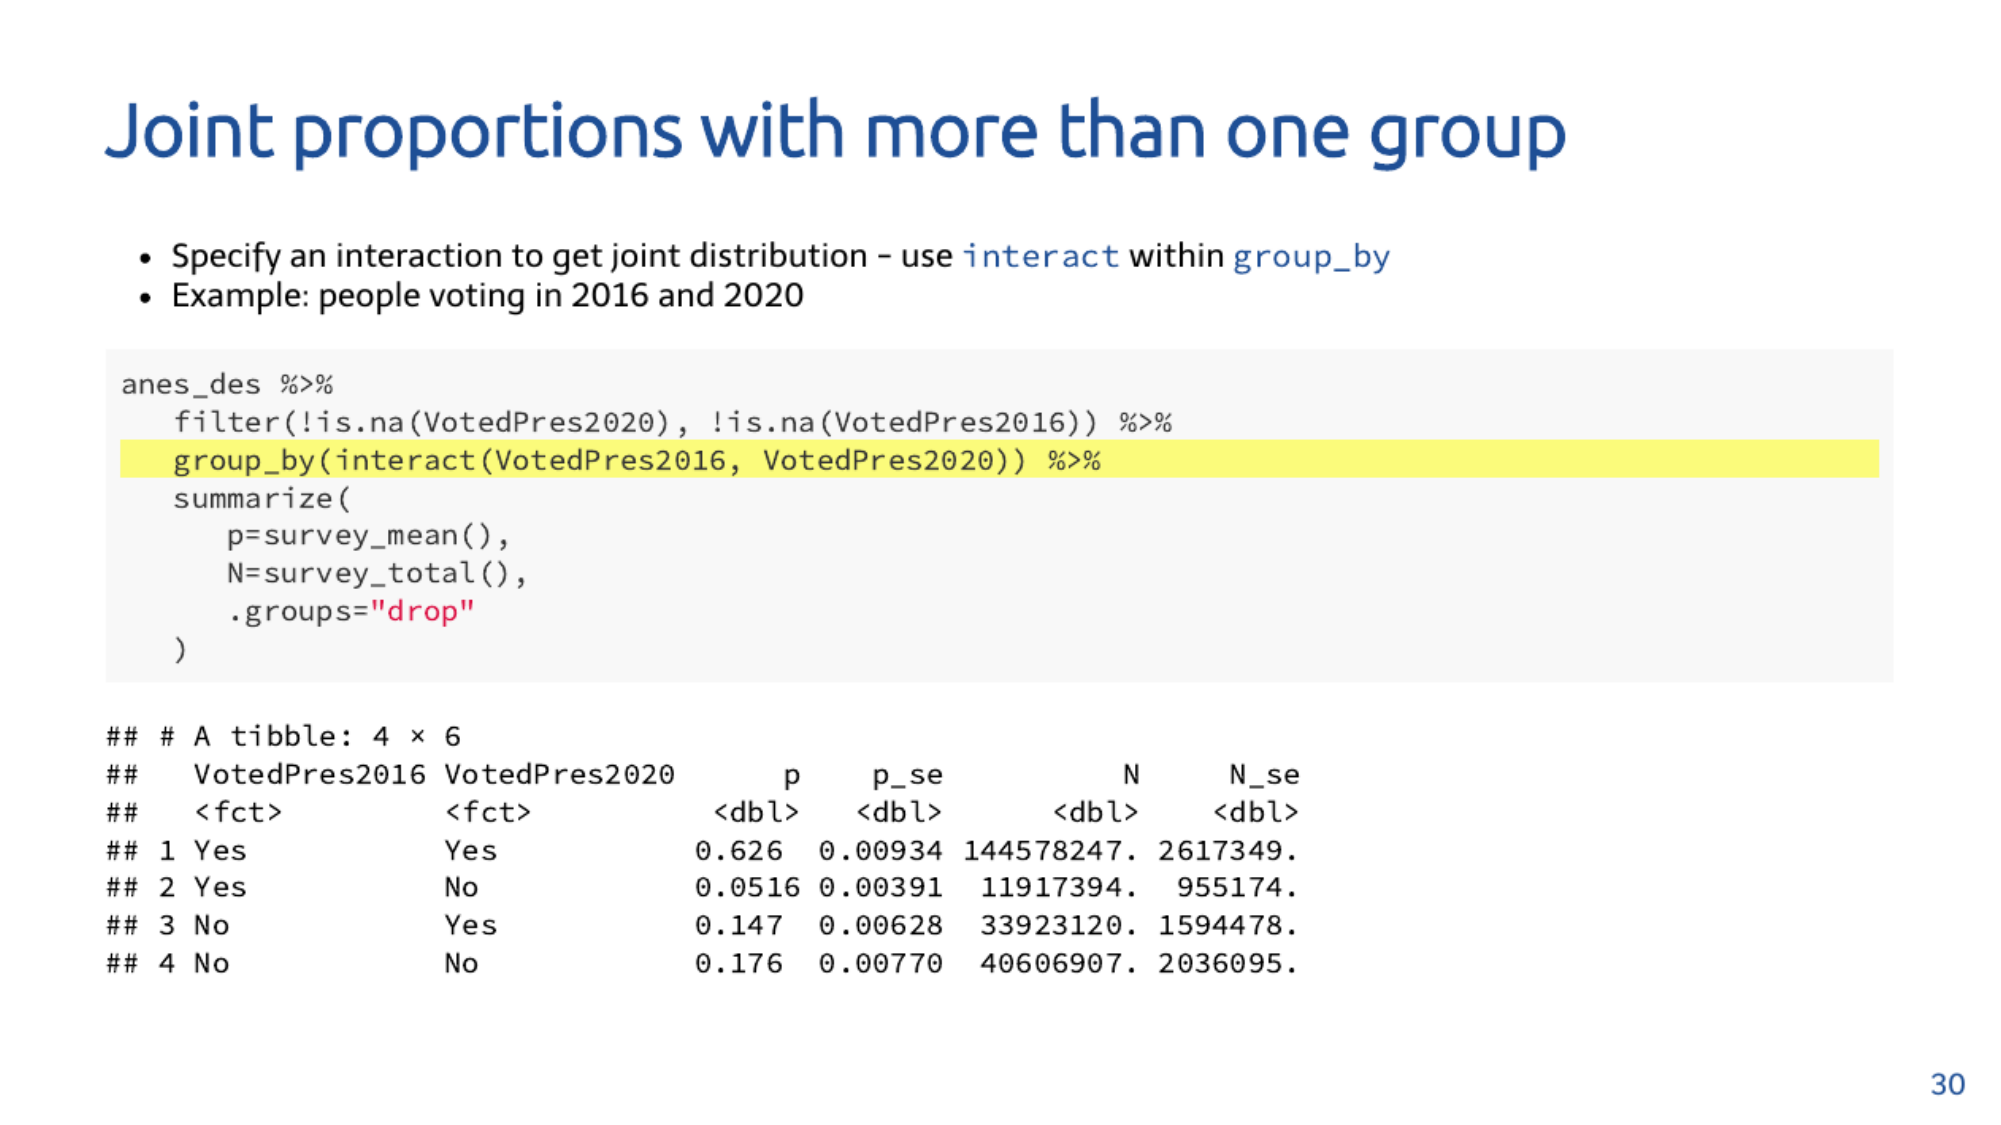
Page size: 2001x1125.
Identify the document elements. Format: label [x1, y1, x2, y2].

list [0, 0, 2000, 1125]
